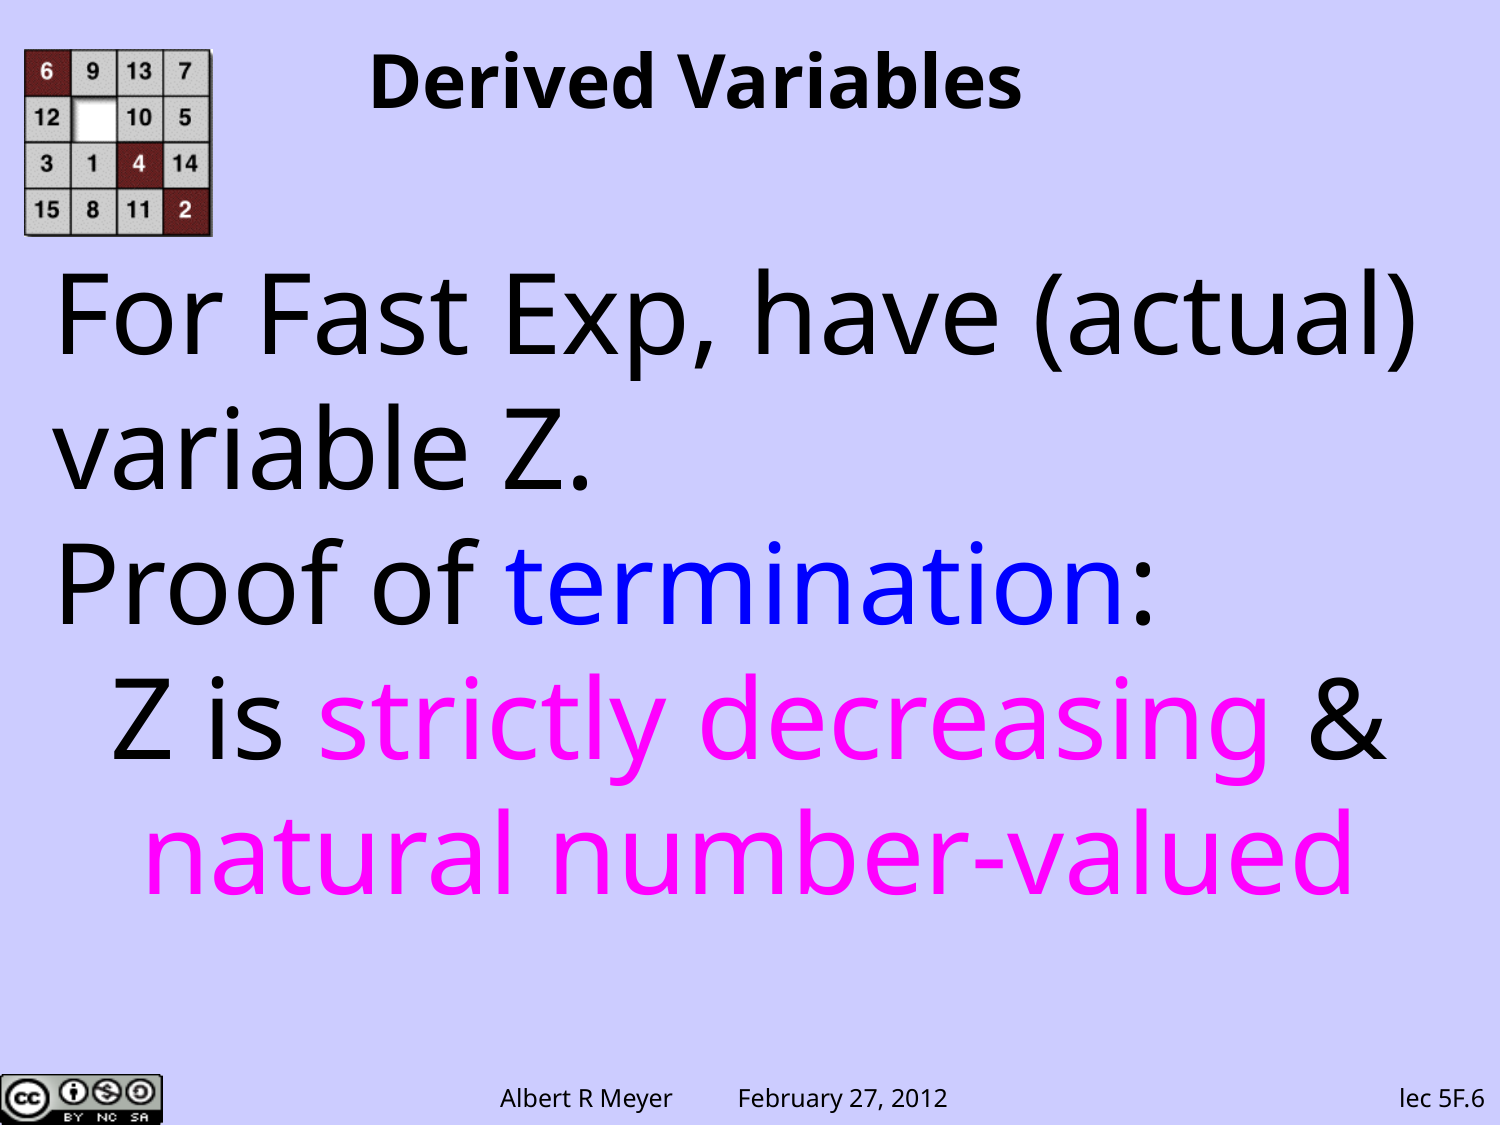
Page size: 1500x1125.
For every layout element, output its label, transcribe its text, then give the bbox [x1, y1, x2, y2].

picture [0, 1074, 163, 1125]
picture [24, 49, 213, 237]
slide_number lec 5F.6 [1337, 1074, 1500, 1125]
title Derived Variables [352, 25, 1151, 188]
text_box For Fast Exp, have (actual) variable Z. Proof of termination: Z is strictly decreasing & natural number-valued [37, 234, 1475, 925]
